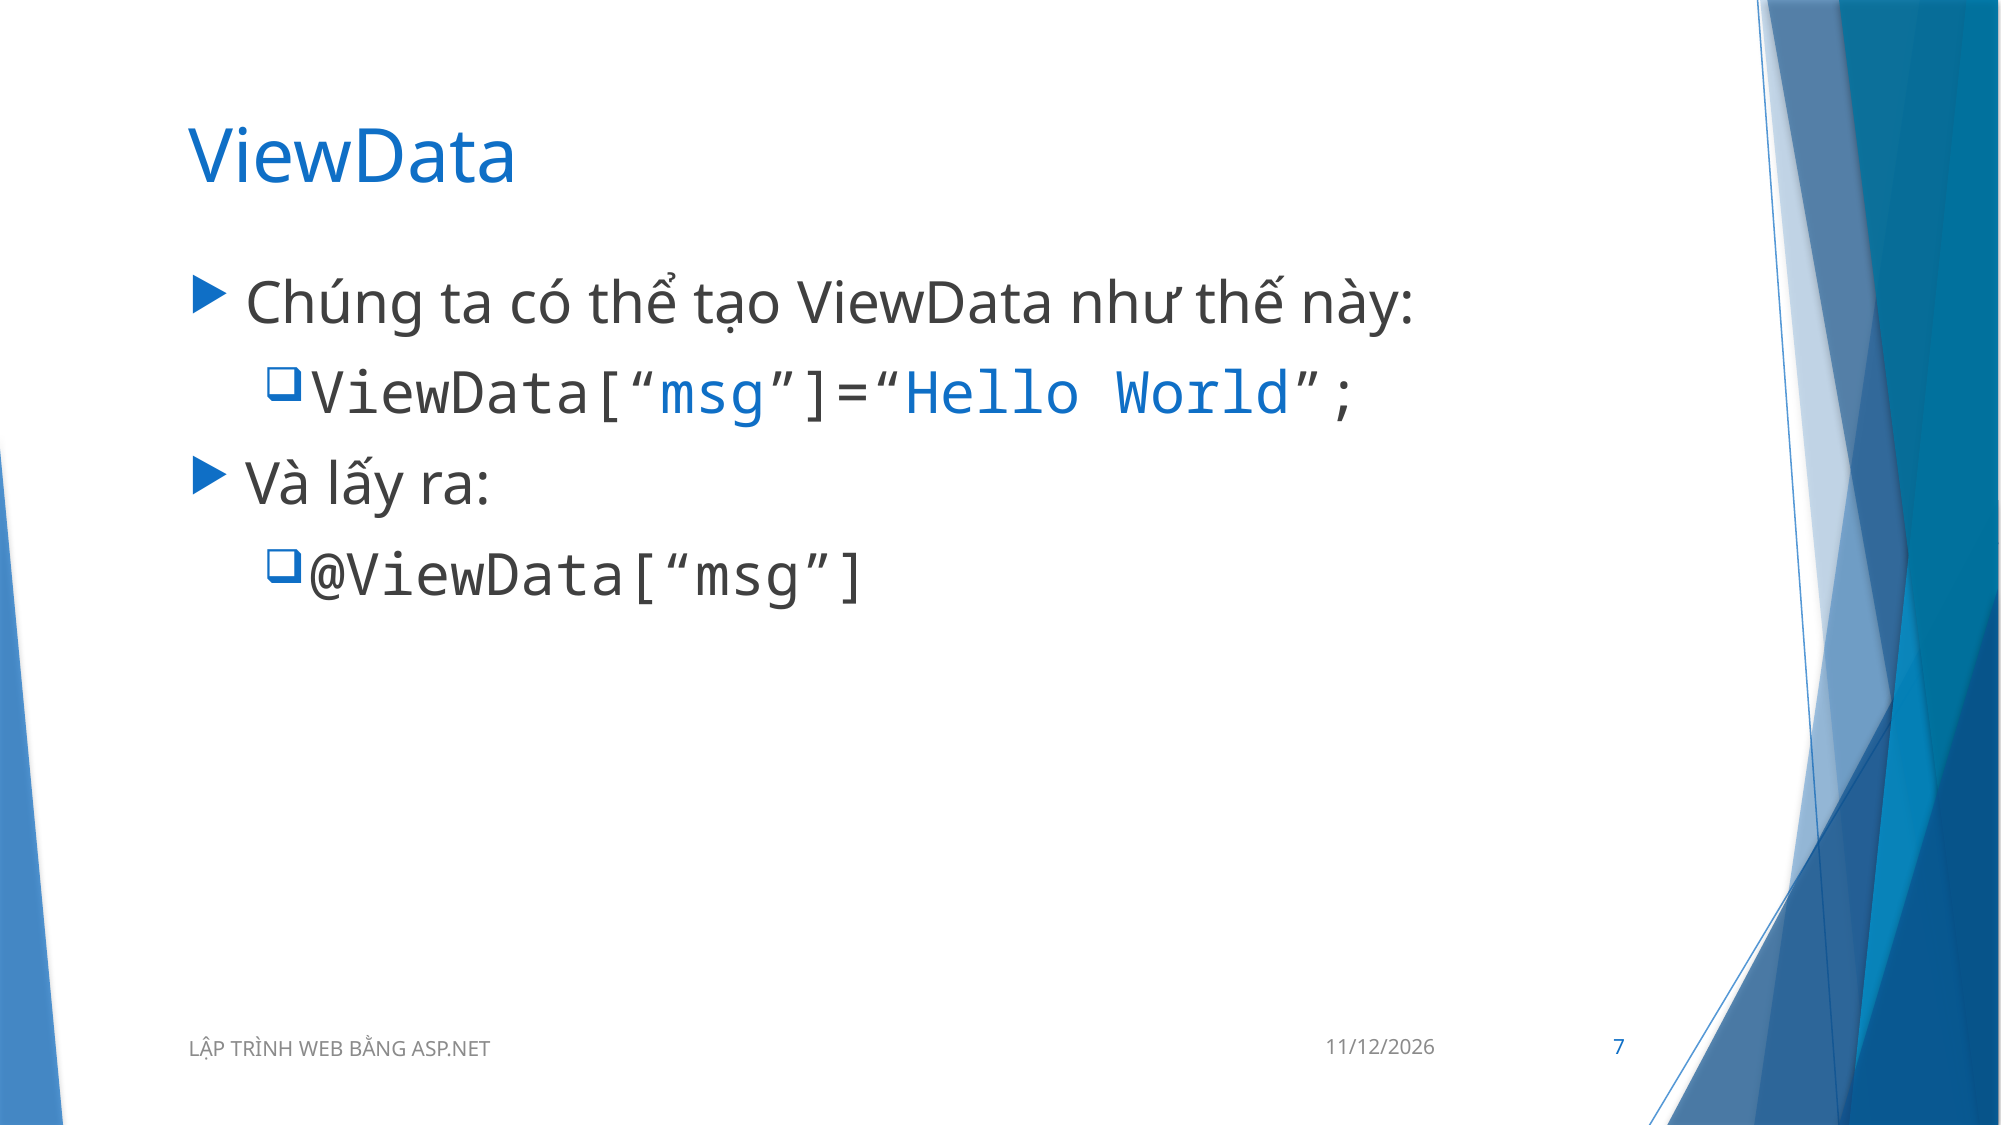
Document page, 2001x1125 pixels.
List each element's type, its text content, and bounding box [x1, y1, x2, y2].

slide_number 7 [1527, 1017, 1640, 1078]
footer LẬP TRÌNH WEB BẰNG ASP.NET [173, 1021, 1145, 1078]
title ViewData [173, 99, 1683, 228]
list Chúng ta có thể tạo ViewData như thế này: ViewData[“msg”]=“Hello World”; Và lấy ra: @ViewData[“msg”] [173, 257, 1683, 991]
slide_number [1300, 1017, 1450, 1078]
